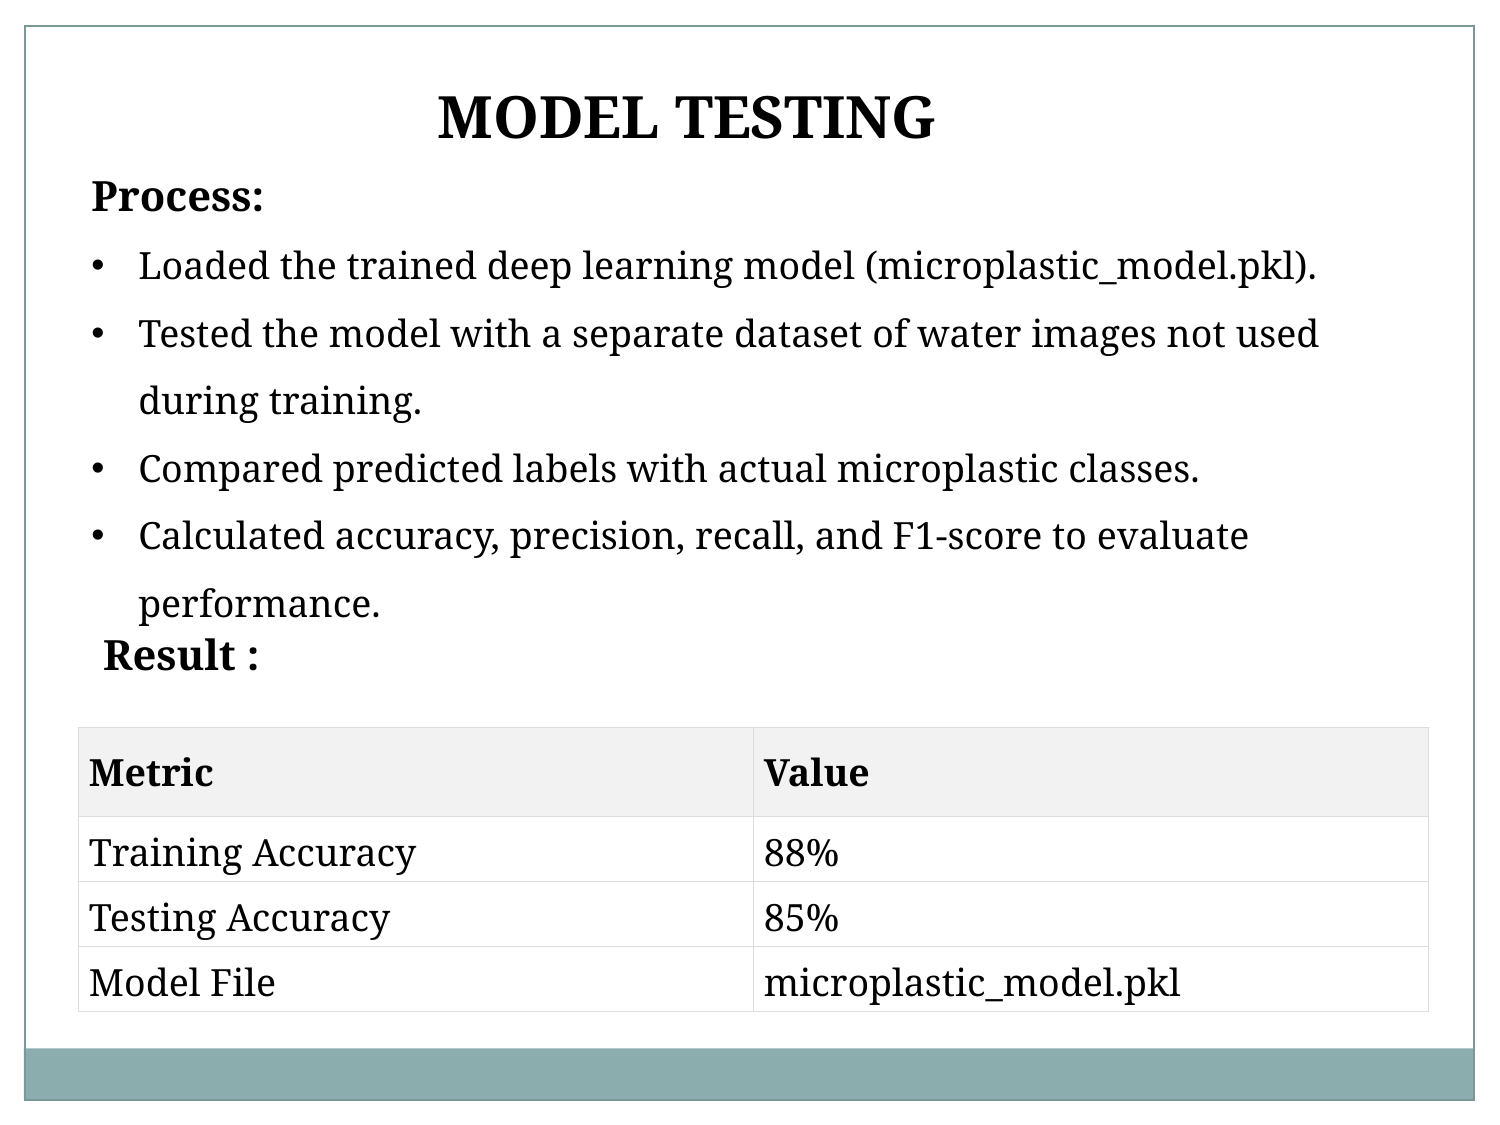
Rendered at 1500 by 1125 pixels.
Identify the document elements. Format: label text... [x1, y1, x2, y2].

text_box Process: Loaded the trained deep learning model (microplastic_model.pkl). Tested the model with a separate dataset of water images not used during training. Compared predicted labels with actual microplastic classes. Calculated accuracy, precision, recall, and F1-score to evaluate performance. [76, 137, 1412, 700]
text_box MODEL TESTING [171, 38, 951, 158]
table_cell microplastic_model.pkl [754, 947, 1428, 1011]
table_cell Testing Accuracy [79, 882, 753, 946]
table_cell Model File [79, 947, 753, 1011]
table_cell 88% [754, 817, 1428, 881]
table_header Metric [79, 728, 753, 816]
table_cell 85% [754, 882, 1428, 946]
table_cell Training Accuracy [79, 817, 753, 881]
text_box Result : [88, 621, 313, 687]
table_header Value [754, 728, 1428, 816]
